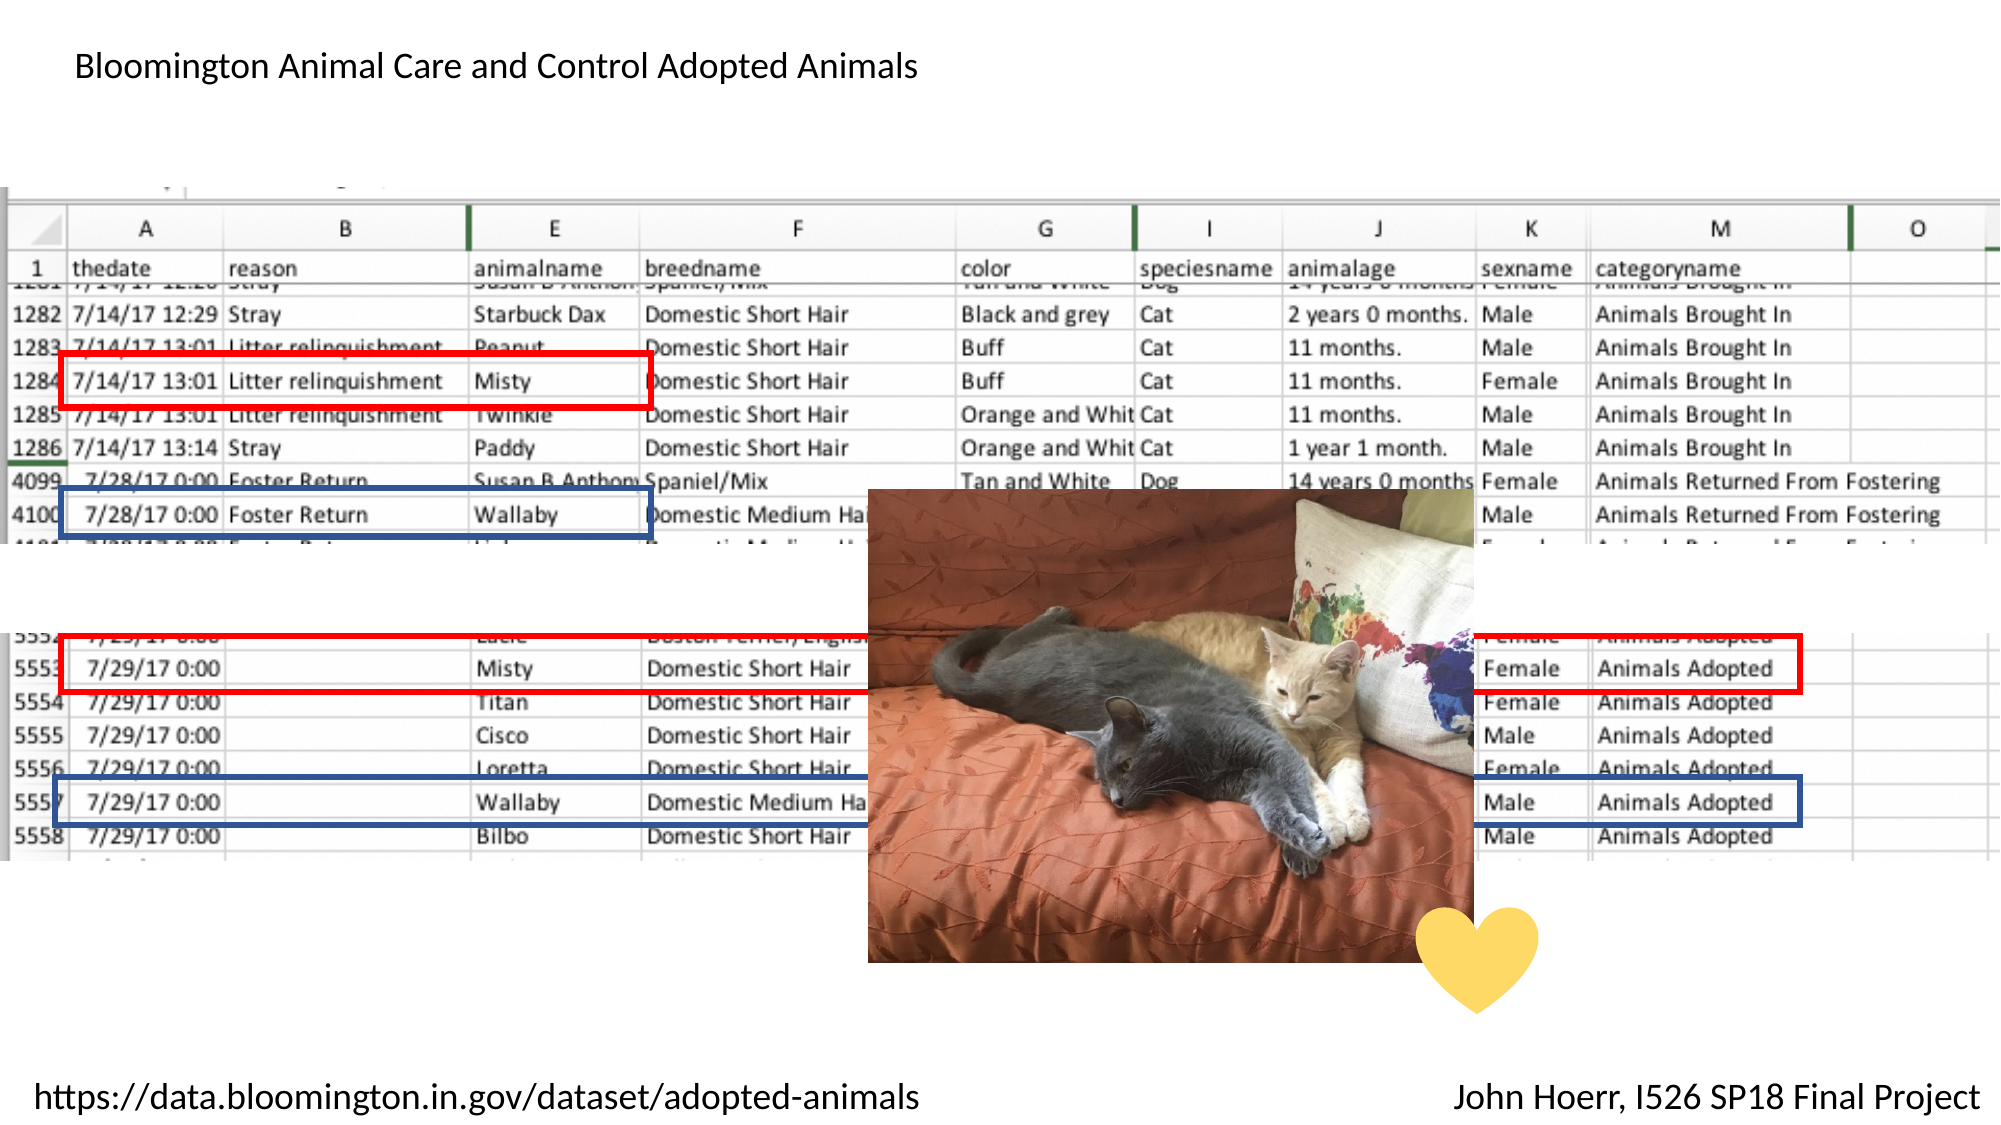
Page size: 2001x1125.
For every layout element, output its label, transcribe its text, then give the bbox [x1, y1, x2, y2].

text_box John Hoerr, I526 SP18 Final Project [1438, 1064, 1997, 1125]
text_box Bloomington Animal Care and Control Adopted Animals [59, 34, 935, 94]
text_box https://data.bloomington.in.gov/dataset/adopted-animals [18, 1064, 936, 1125]
text_box [1423, 907, 1539, 1015]
picture [0, 187, 2000, 963]
